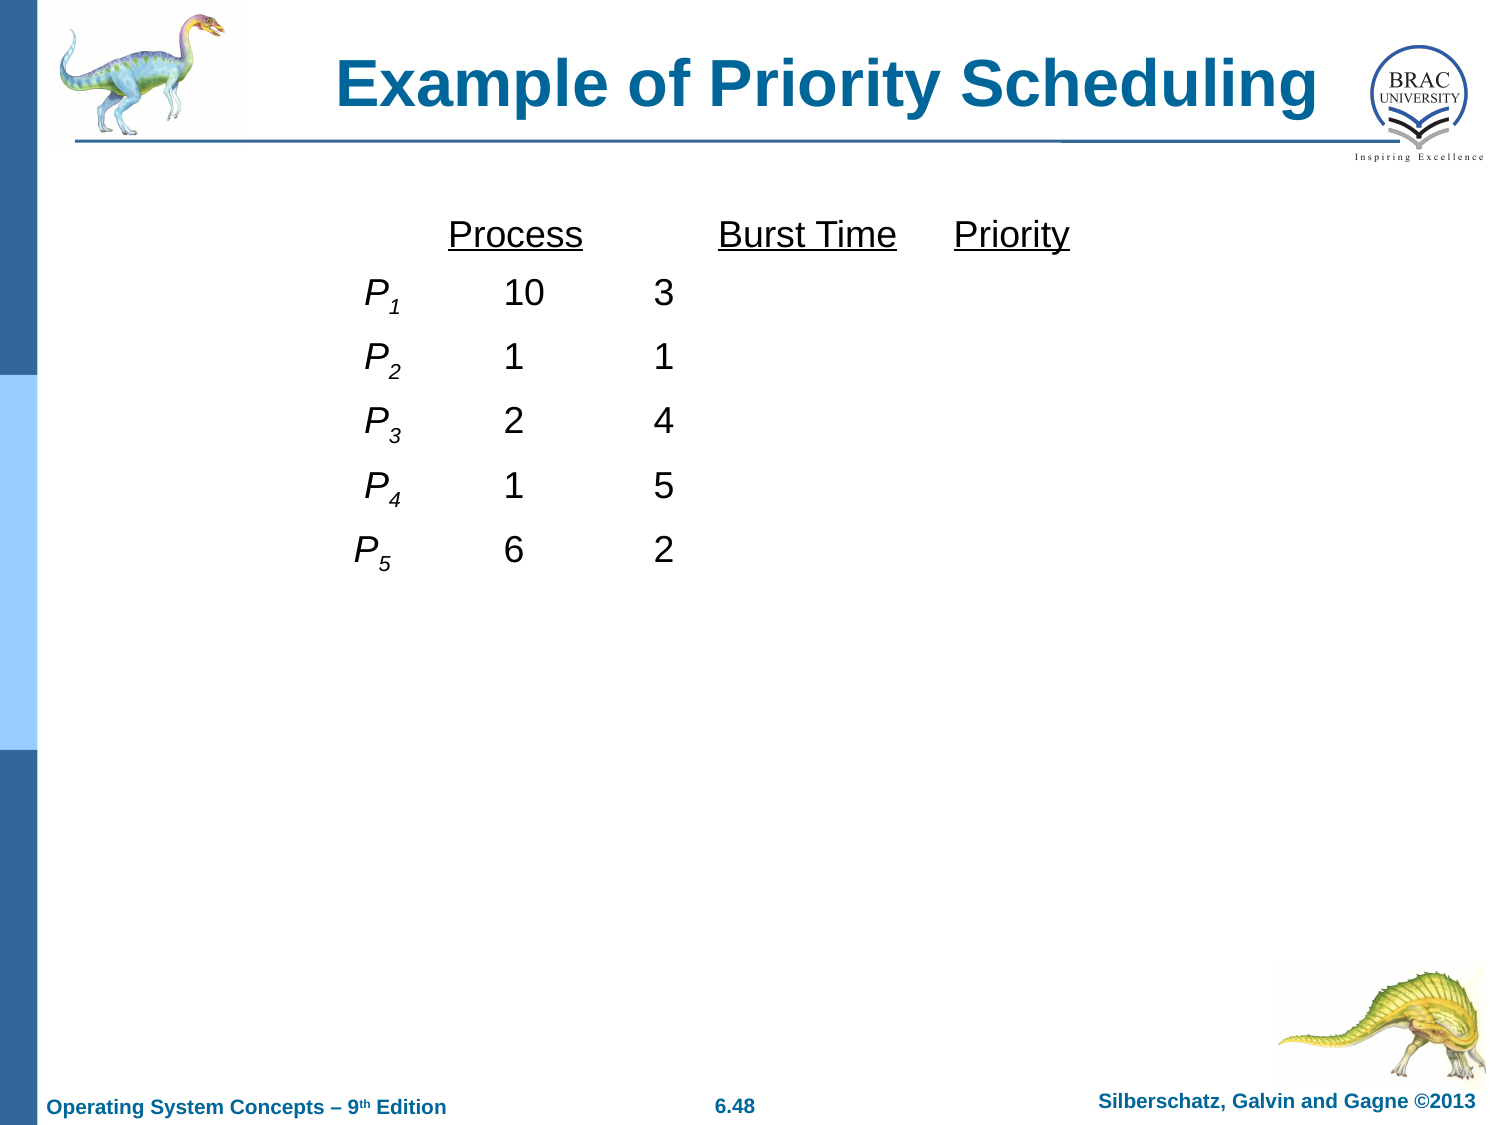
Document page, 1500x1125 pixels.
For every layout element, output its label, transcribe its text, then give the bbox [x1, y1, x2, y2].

picture [1355, 45, 1483, 162]
picture [1275, 959, 1486, 1090]
picture [46, 0, 243, 149]
list ProcessA arri Burst TimeT Priority P1 10 3 P2 1 1 P3 2 4 P4 1 5 P5 6 2 [132, 202, 1500, 642]
title Example of Priority Scheduling [230, 33, 1425, 128]
